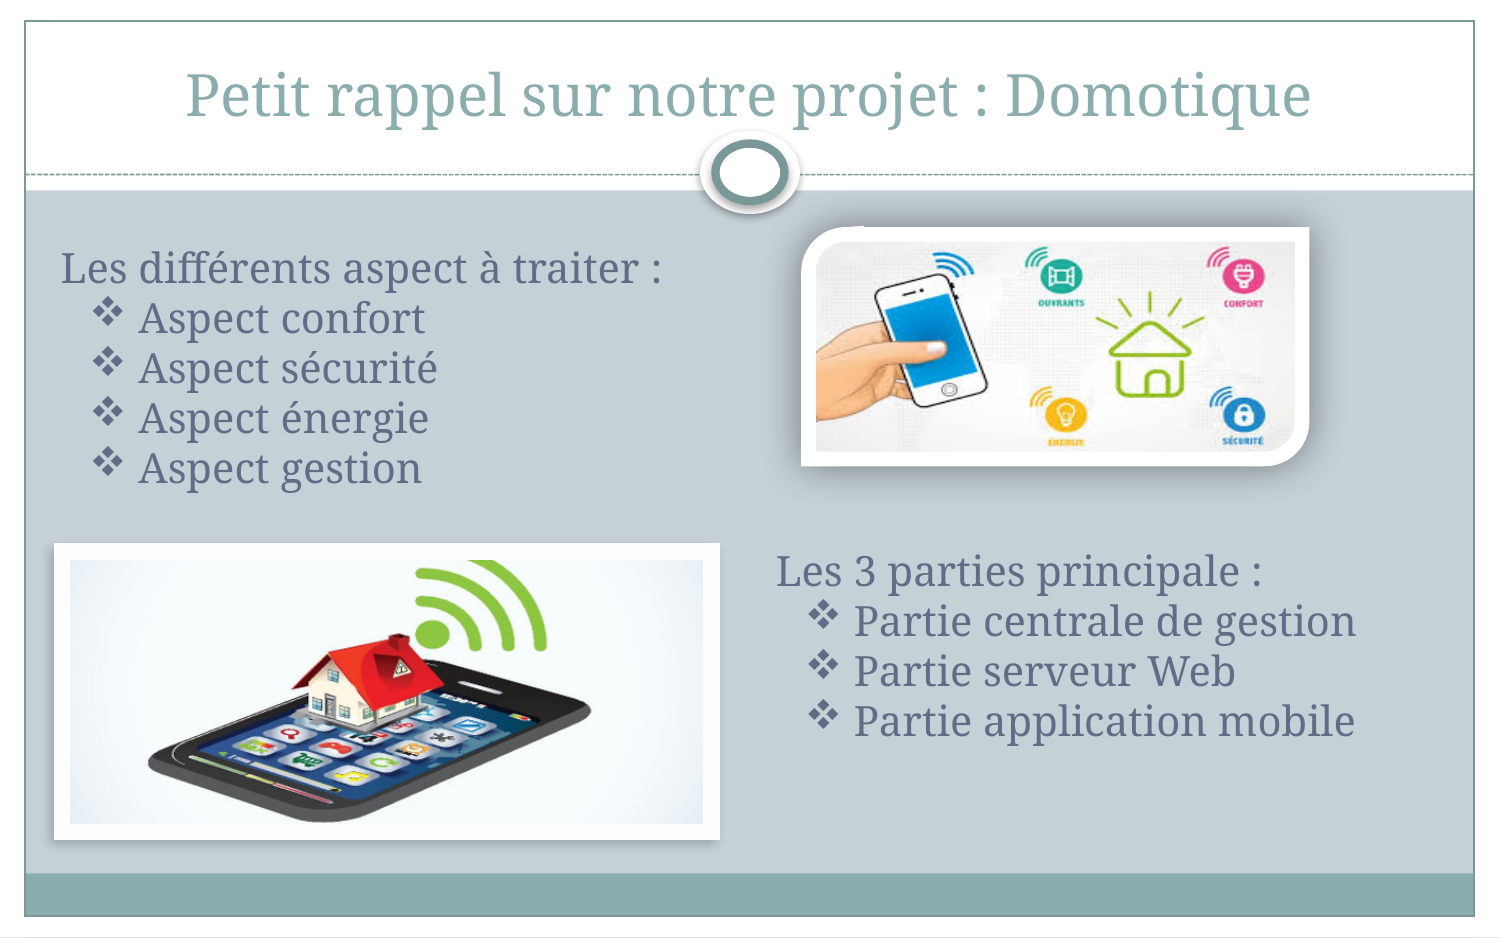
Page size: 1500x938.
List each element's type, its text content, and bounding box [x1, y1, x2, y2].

text_box Petit rappel sur notre projet : Domotique [49, 31, 1450, 135]
text_box Les différents aspect à traiter : Aspect confort Aspect sécurité Aspect énergie Aspect gestion [35, 234, 774, 500]
picture [70, 559, 704, 824]
picture [808, 234, 1303, 460]
text_box Les 3 parties principale : Partie centrale de gestion Partie serveur Web Partie application mobile [750, 537, 1393, 752]
